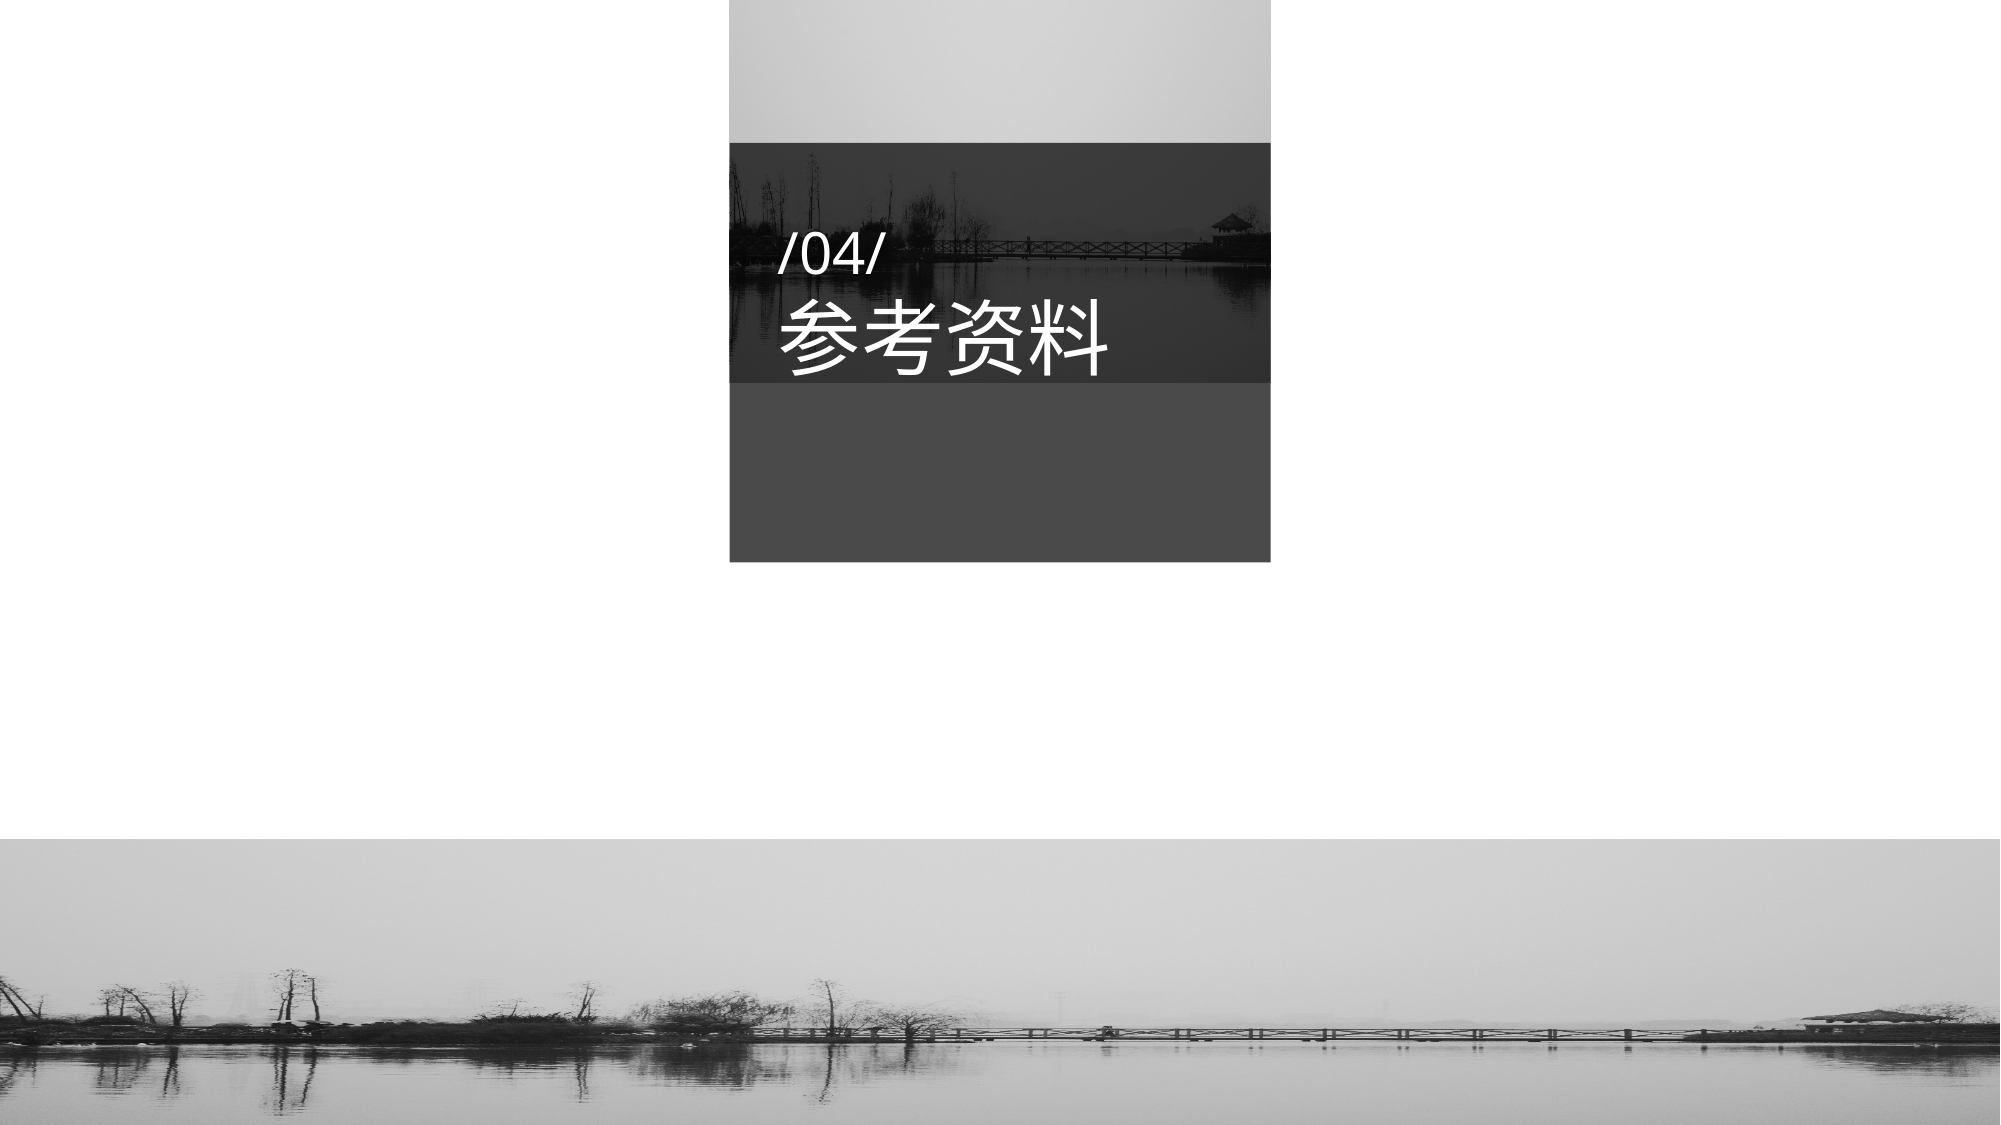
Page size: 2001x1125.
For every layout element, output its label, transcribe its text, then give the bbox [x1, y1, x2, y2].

picture [729, 0, 1271, 383]
text_box /04/ 参考资料 [762, 383, 1271, 394]
text_box [728, 142, 1272, 563]
picture [0, 839, 2000, 1125]
